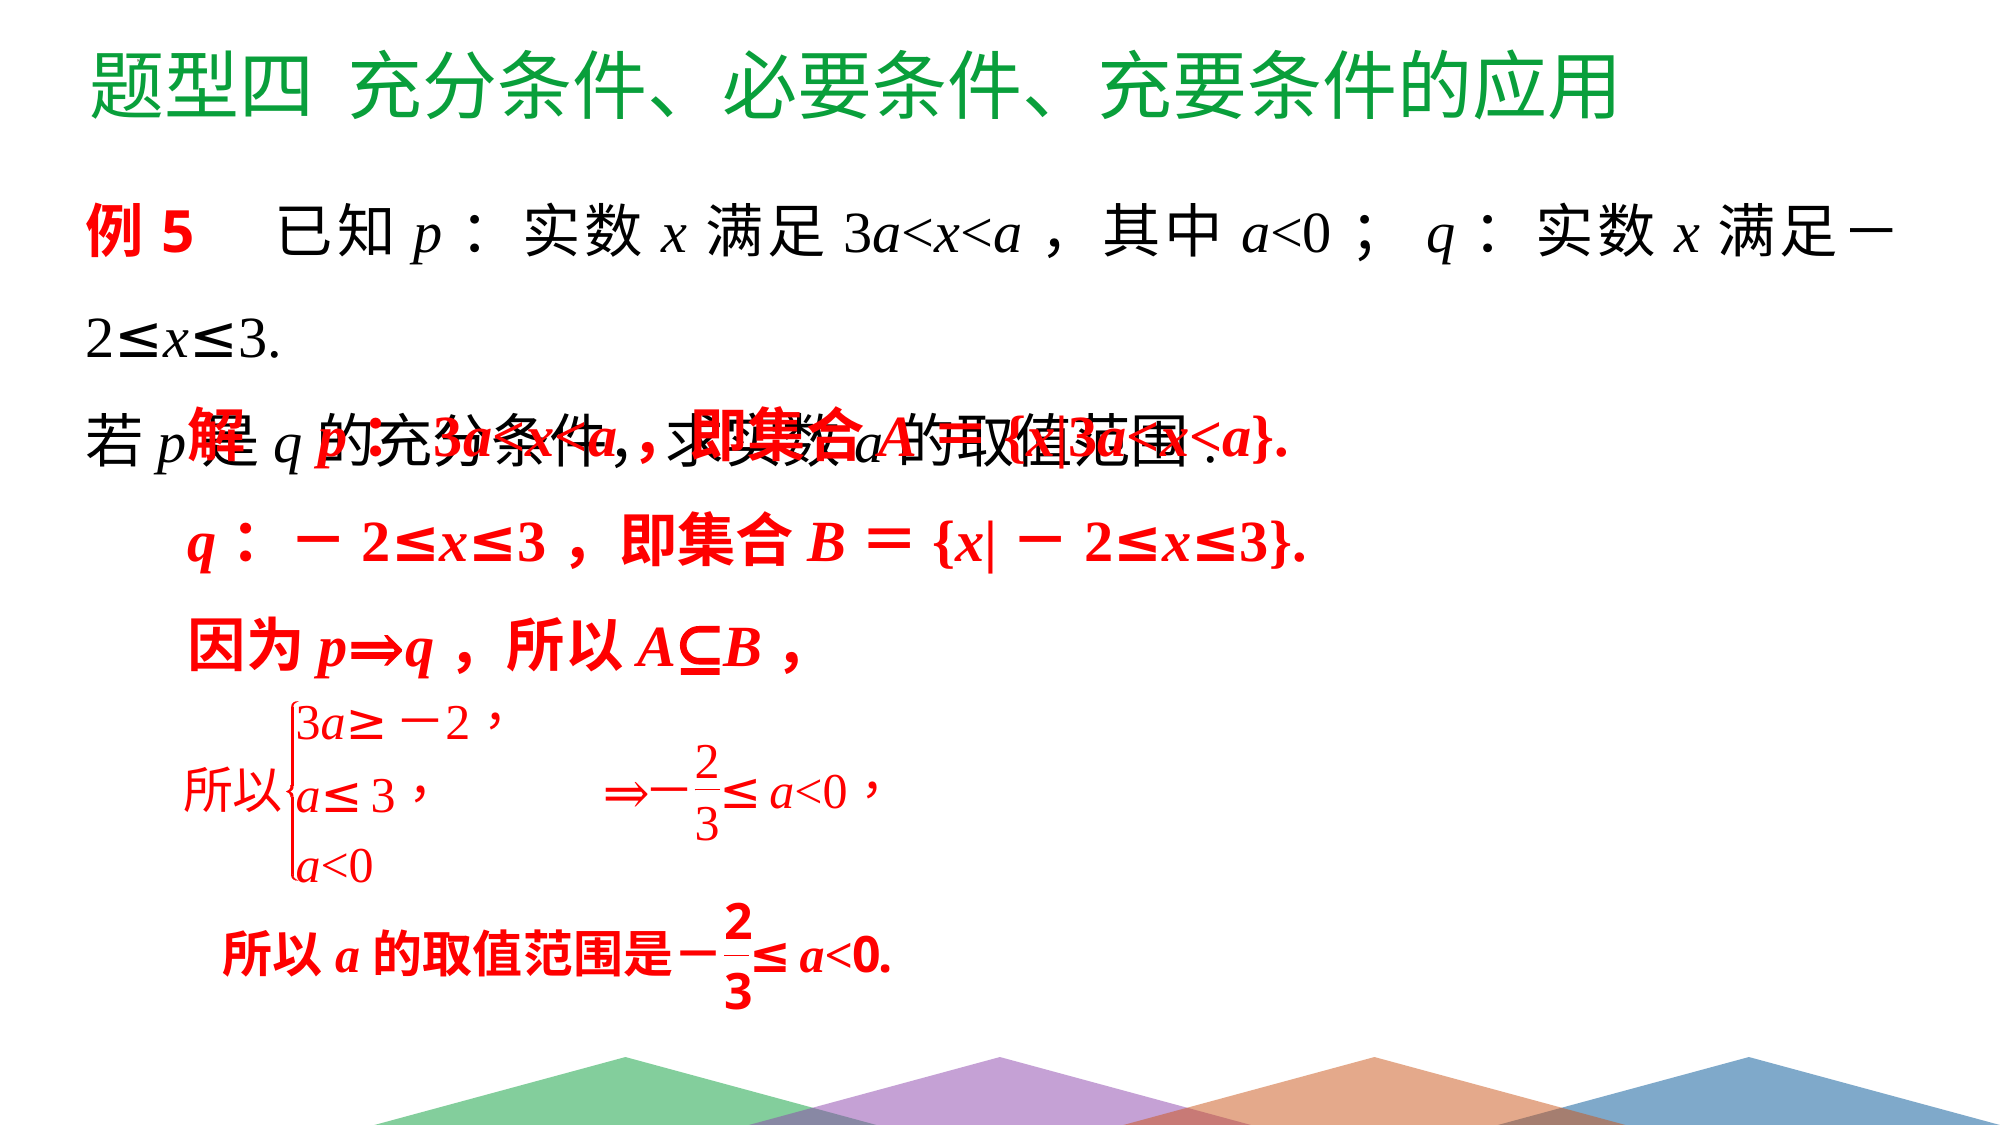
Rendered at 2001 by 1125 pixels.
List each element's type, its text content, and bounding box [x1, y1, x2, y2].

text_box 例5 已知p：实数x满足3a<x<a，其中a<0；q：实数x满足－2≤x≤3. 若p是q的充分条件，求实数a的取值范围. [65, 149, 1935, 484]
text_box [374, 1058, 811, 1125]
text_box 解 p：3a<x<a，即集合A＝{x|3a<x<a}. q：－2≤x≤3，即集合B＝{x|－2≤x≤3}. 因为p⇒q，所以A⊆B， [173, 355, 1731, 686]
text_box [182, 688, 1281, 926]
text_box [1123, 1057, 1626, 1125]
text_box [64, 118, 1935, 295]
text_box [1563, 1057, 2000, 1125]
text_box [748, 1058, 1186, 1125]
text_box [222, 889, 1243, 1058]
text_box 题型四 充分条件、必要条件、充要条件的应用 [74, 31, 1829, 118]
